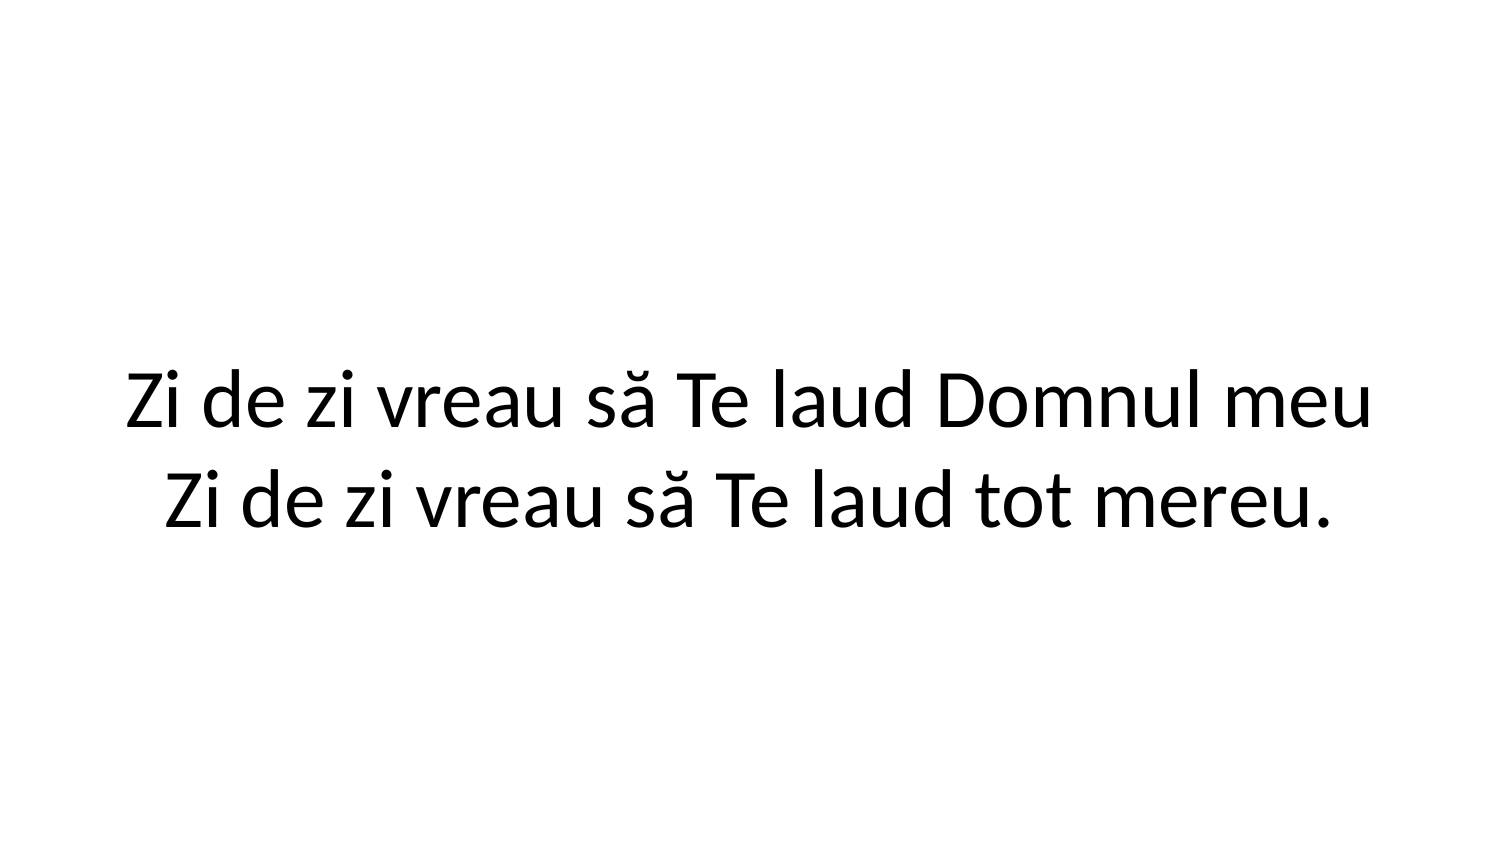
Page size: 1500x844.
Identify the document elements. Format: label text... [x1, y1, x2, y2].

text_box Zi de zi vreau să Te laud Domnul meu Zi de zi vreau să Te laud tot mereu. [110, 292, 1390, 552]
